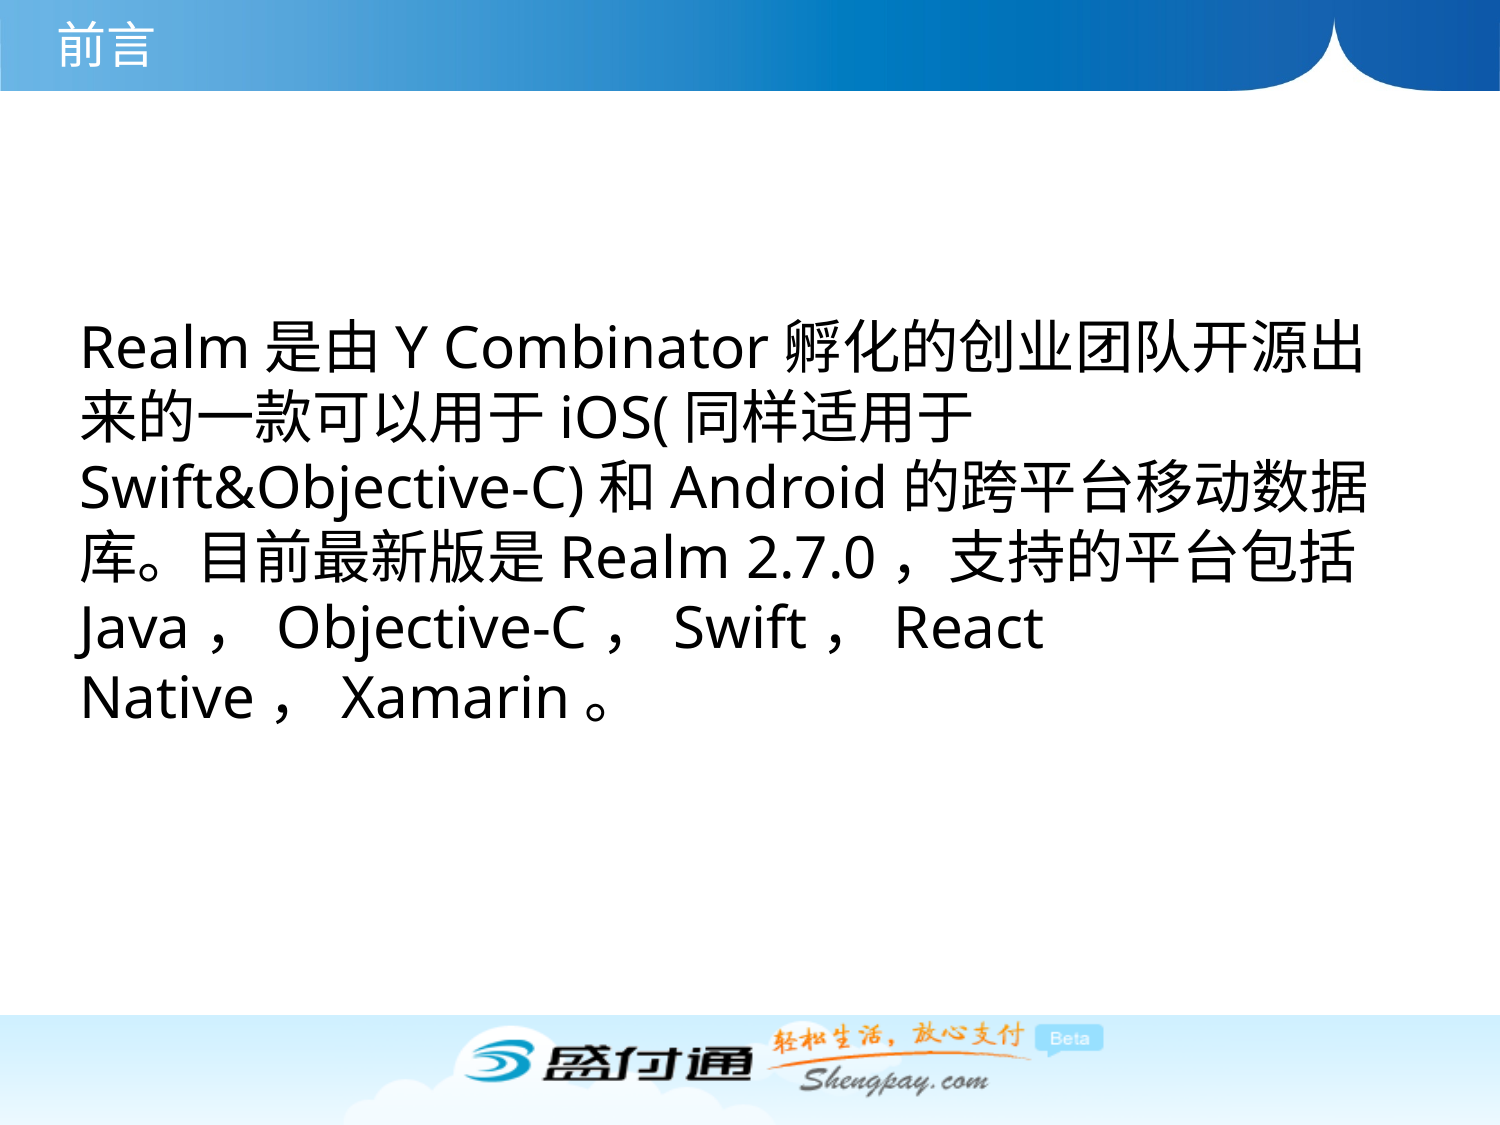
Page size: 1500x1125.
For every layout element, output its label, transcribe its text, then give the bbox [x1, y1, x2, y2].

text_box [64, 149, 1458, 870]
picture [0, 0, 1500, 91]
picture [0, 1015, 1500, 1125]
text_box Realm是由Y Combinator孵化的创业团队开源出来的一款可以用于iOS(同样适用于Swift&Objective-C)和Android的跨平台移动数据库。目前最新版是Realm 2.7.0，支持的平台包括Java，Objective-C，Swift，React Native，Xamarin。 [64, 302, 1436, 828]
text_box 前言 [41, 5, 1247, 81]
